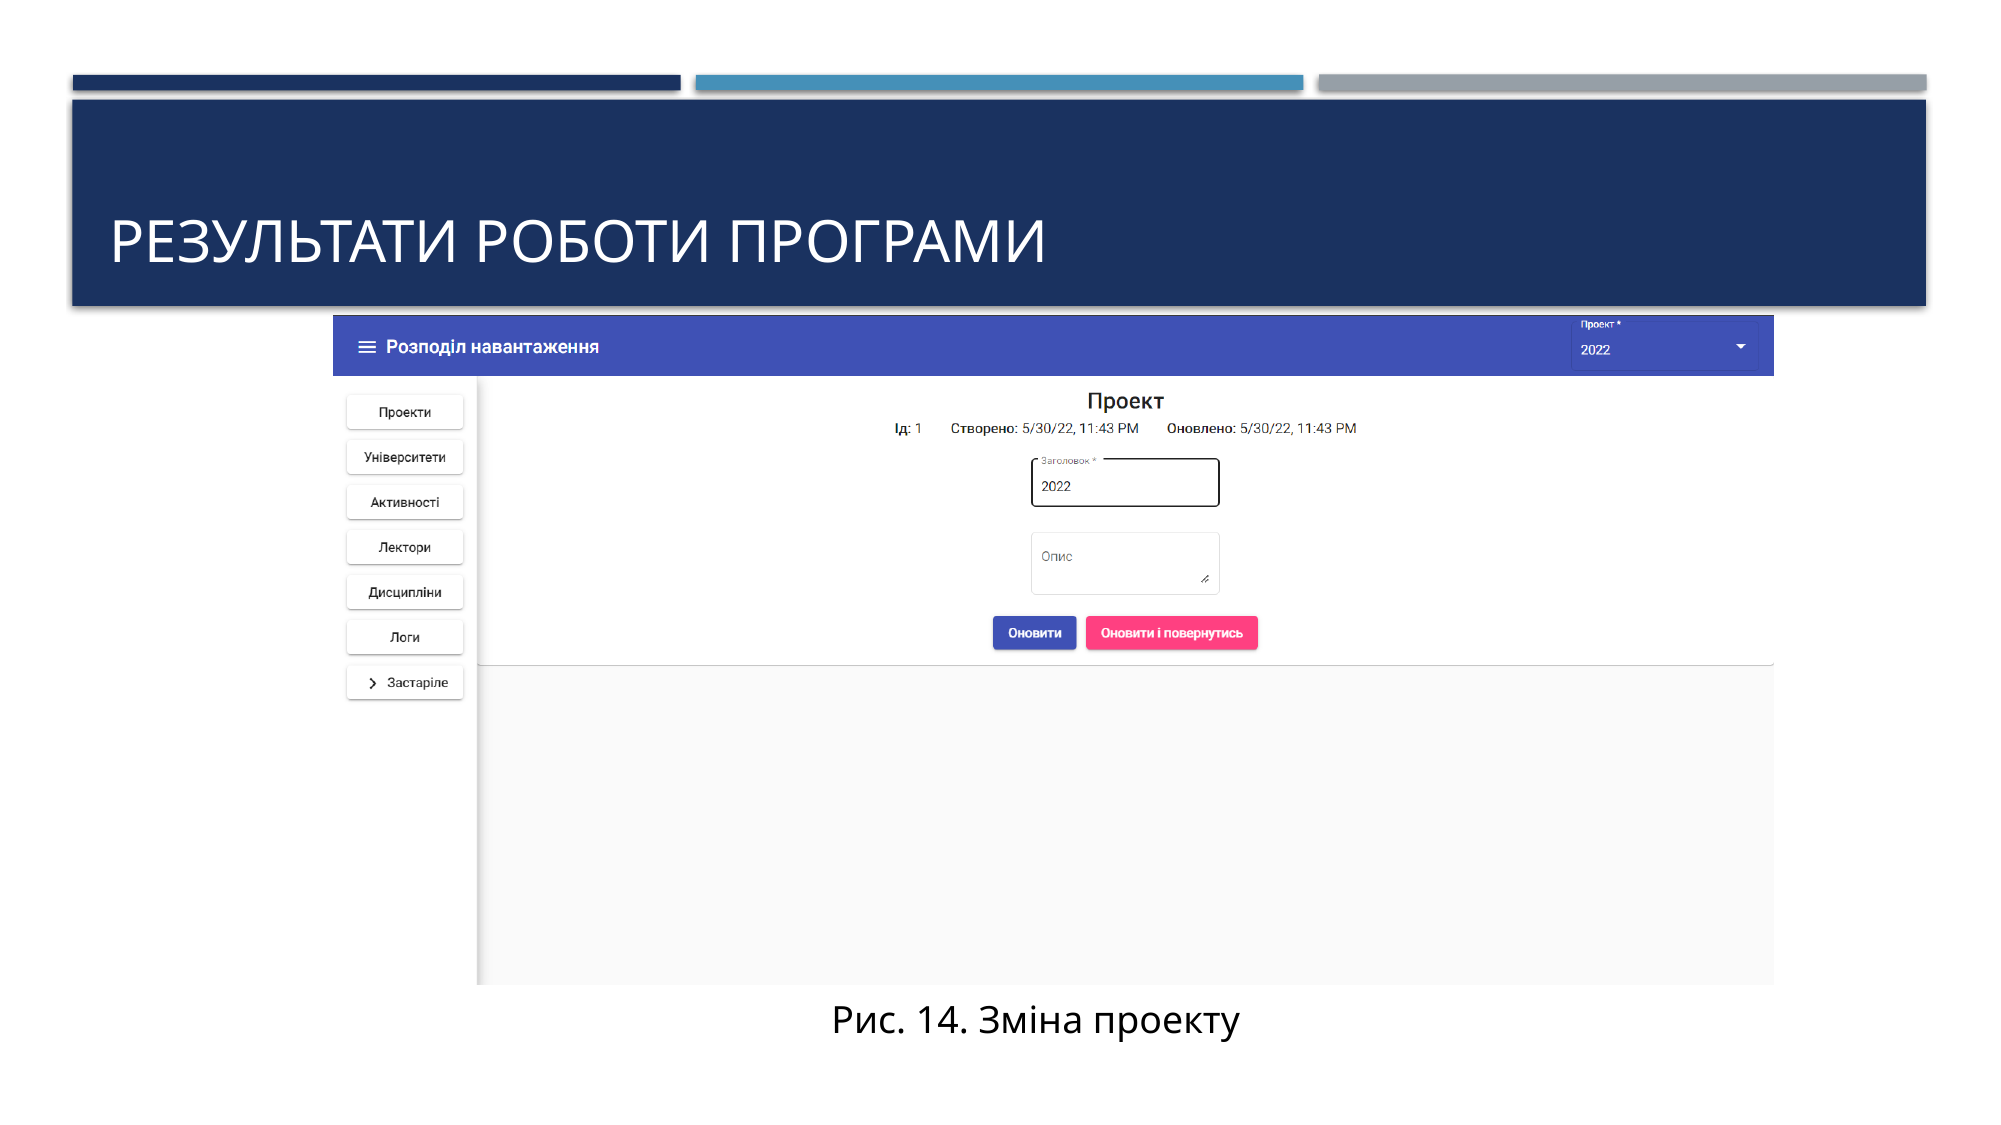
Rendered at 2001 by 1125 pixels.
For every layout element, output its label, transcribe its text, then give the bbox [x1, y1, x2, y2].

text_box Рис. 14. Зміна проекту [816, 988, 1904, 1049]
title Результати роботи програми [94, 119, 1904, 282]
picture [332, 315, 1775, 986]
